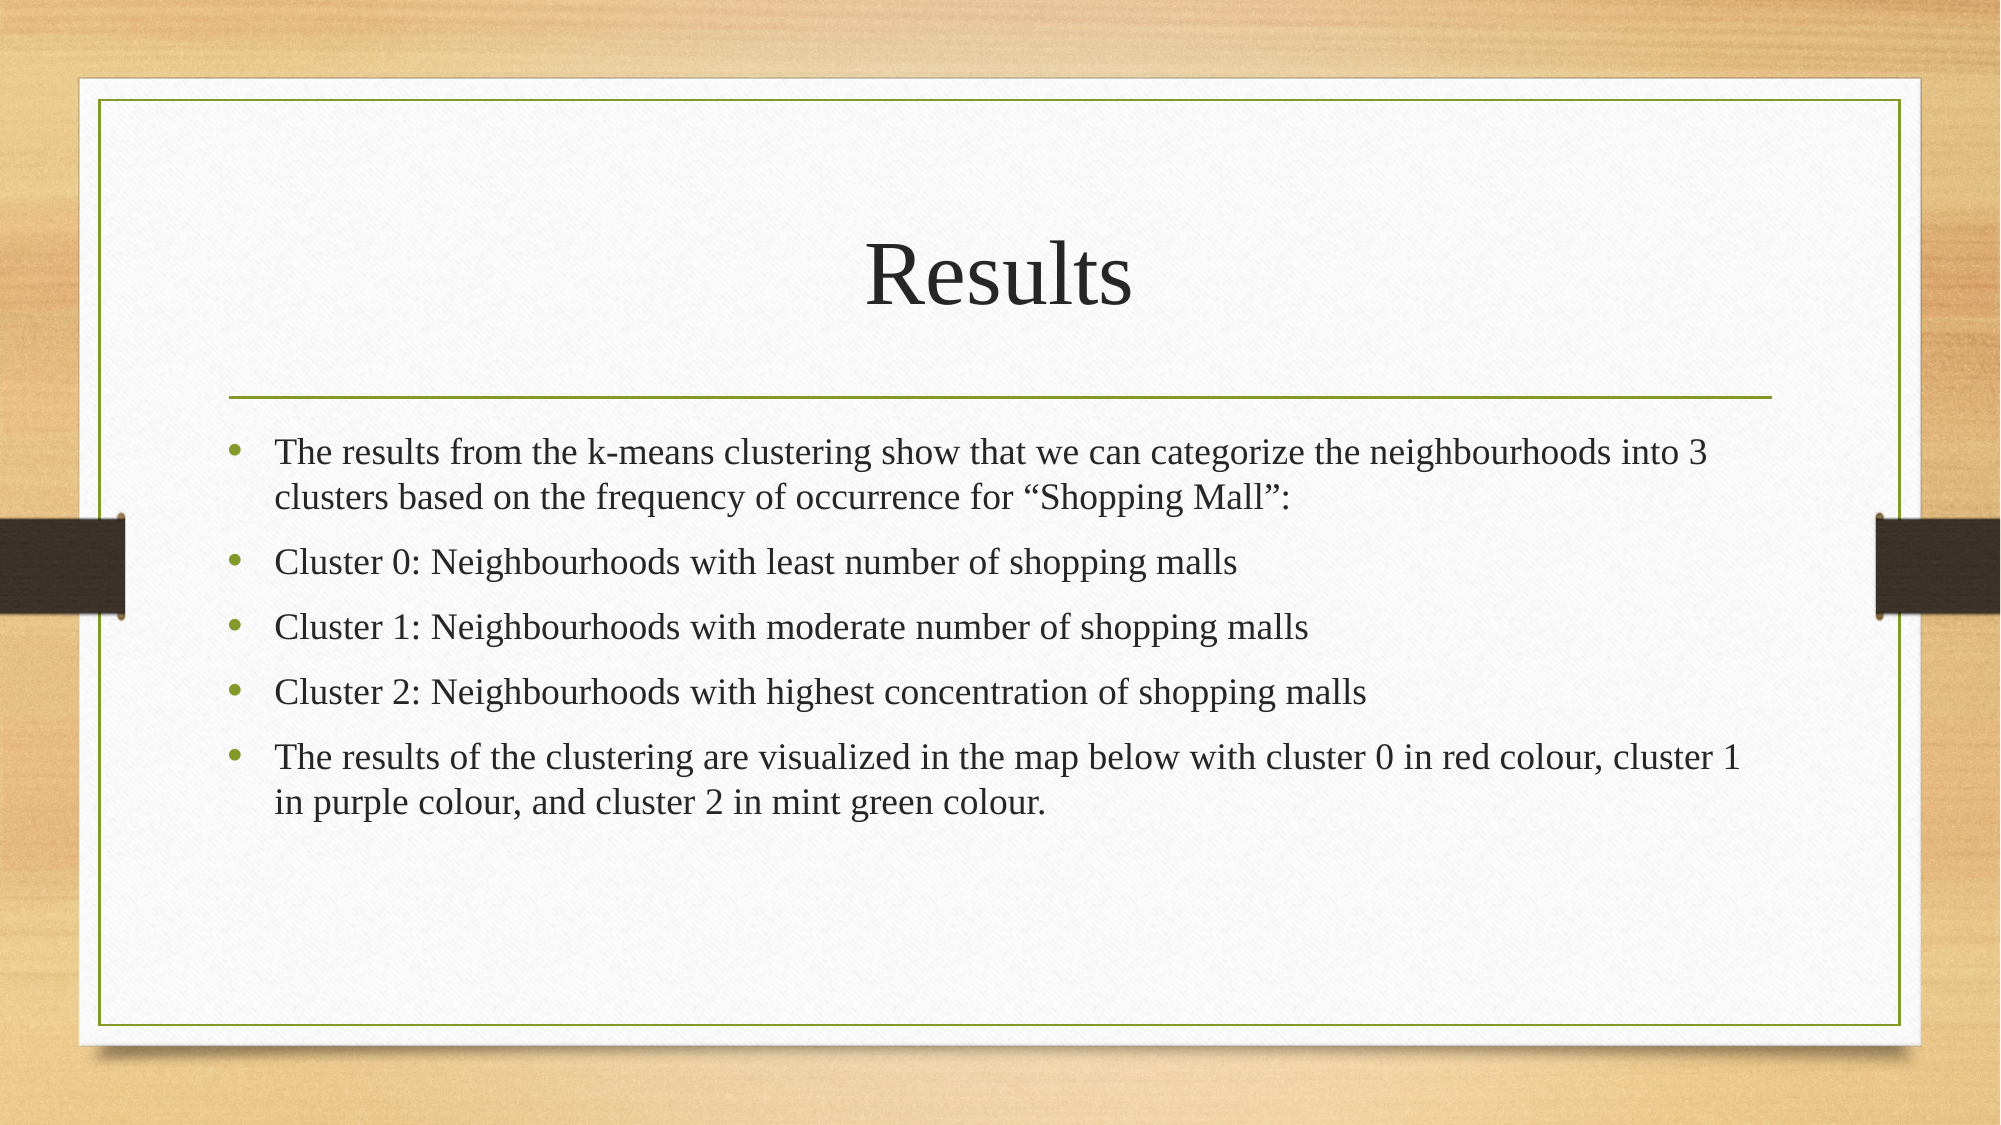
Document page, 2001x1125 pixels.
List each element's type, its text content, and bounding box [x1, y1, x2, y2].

list The results from the k-means clustering show that we can categorize the neighbourhoods into 3 clusters based on the frequency of occurrence for “Shopping Mall”: Cluster 0: Neighbourhoods with least number of shopping malls Cluster 1: Neighbourhoods with moderate number of shopping malls Cluster 2: Neighbourhoods with highest concentration of shopping malls The results of the clustering are visualized in the map below with cluster 0 in red colour, cluster 1 in purple colour, and cluster 2 in mint green colour. [212, 419, 1788, 964]
picture [0, 0, 2001, 1125]
title Results [212, 161, 1788, 375]
